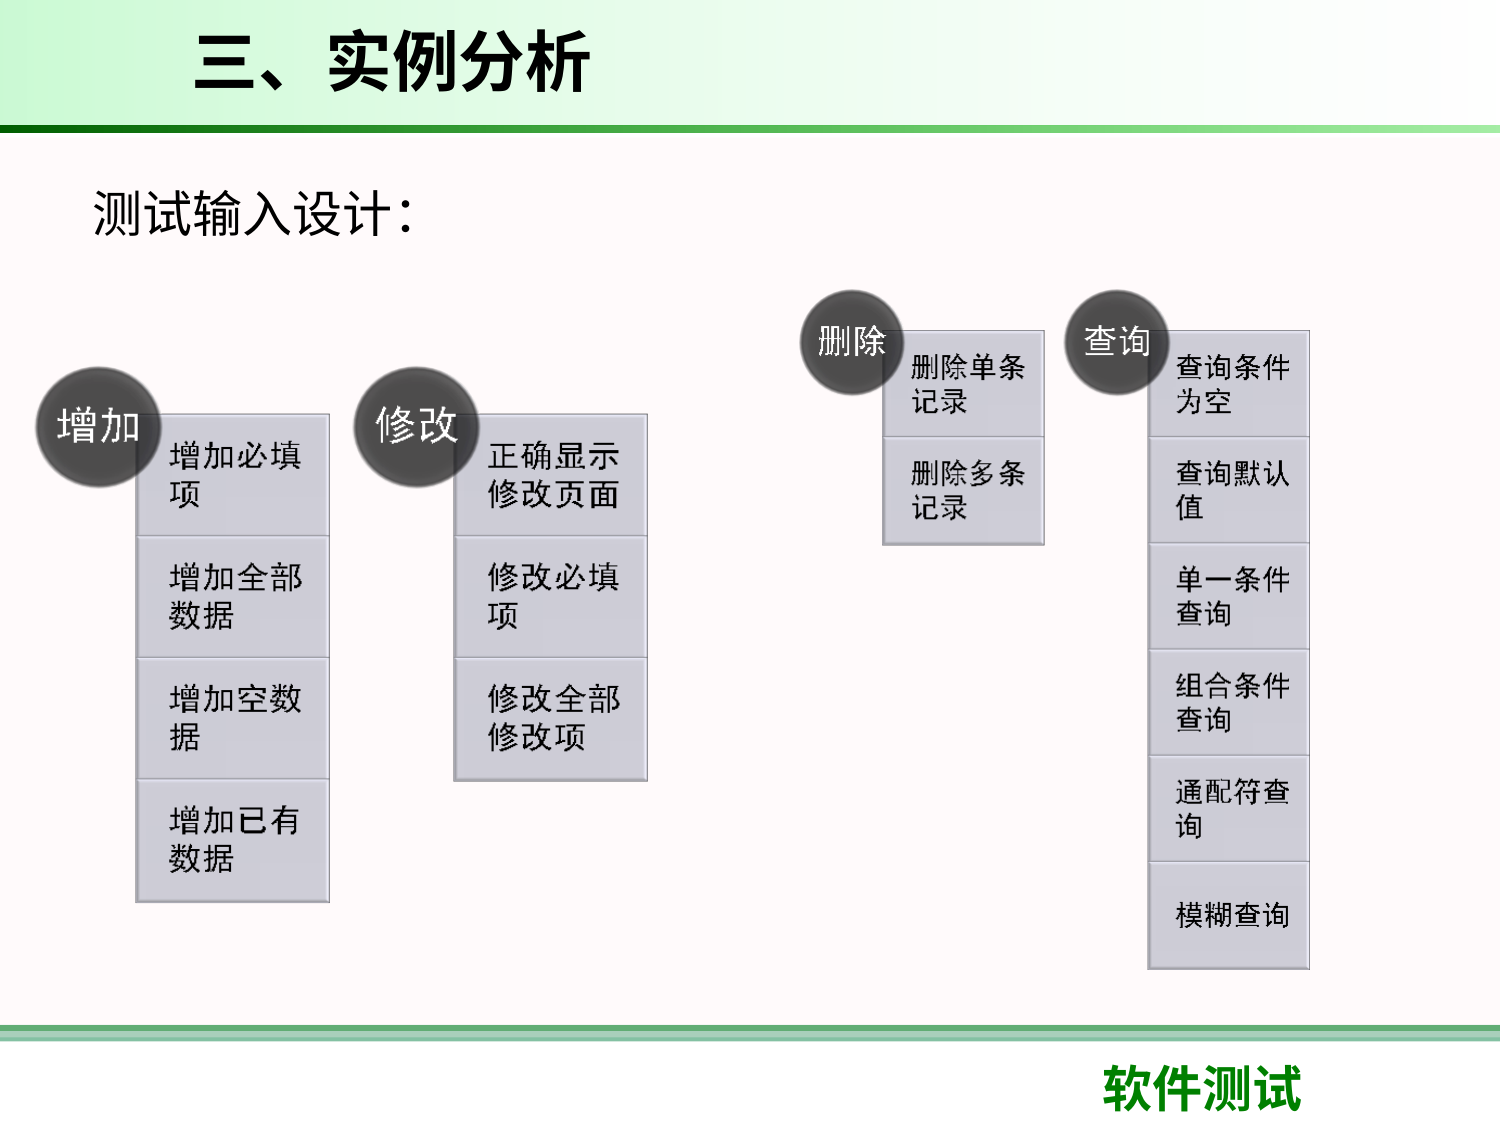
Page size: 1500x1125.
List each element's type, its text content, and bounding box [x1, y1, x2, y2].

picture [25, 287, 651, 982]
picture [771, 287, 1338, 972]
text_box 测试输入设计： [78, 174, 500, 250]
text_box 三、实例分析 [177, 12, 1223, 119]
